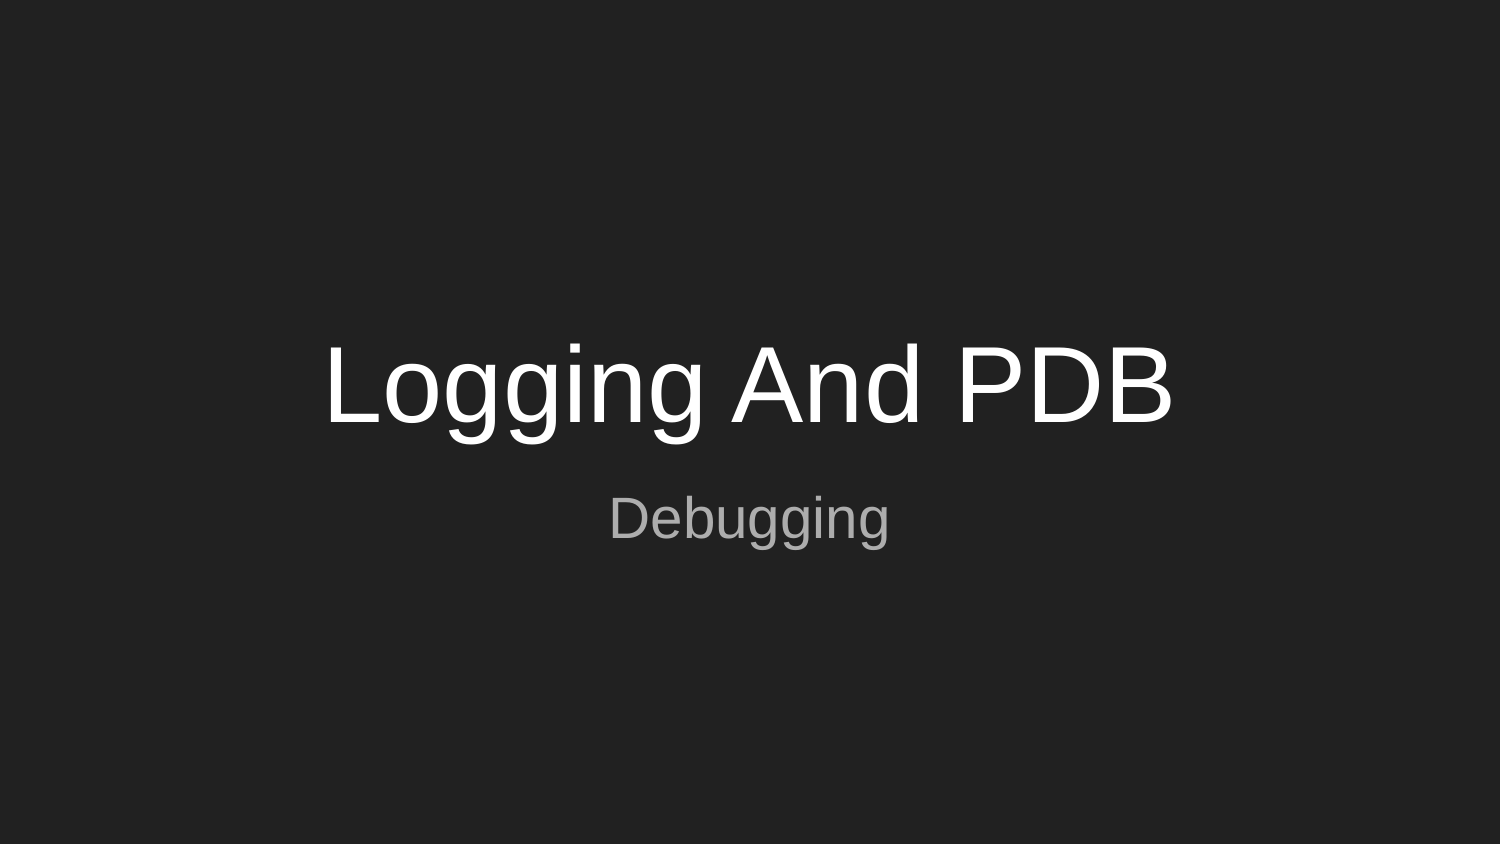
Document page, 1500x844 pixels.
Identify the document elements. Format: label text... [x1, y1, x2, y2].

subtitle Debugging [51, 464, 1449, 595]
title Logging And PDB [51, 122, 1449, 459]
